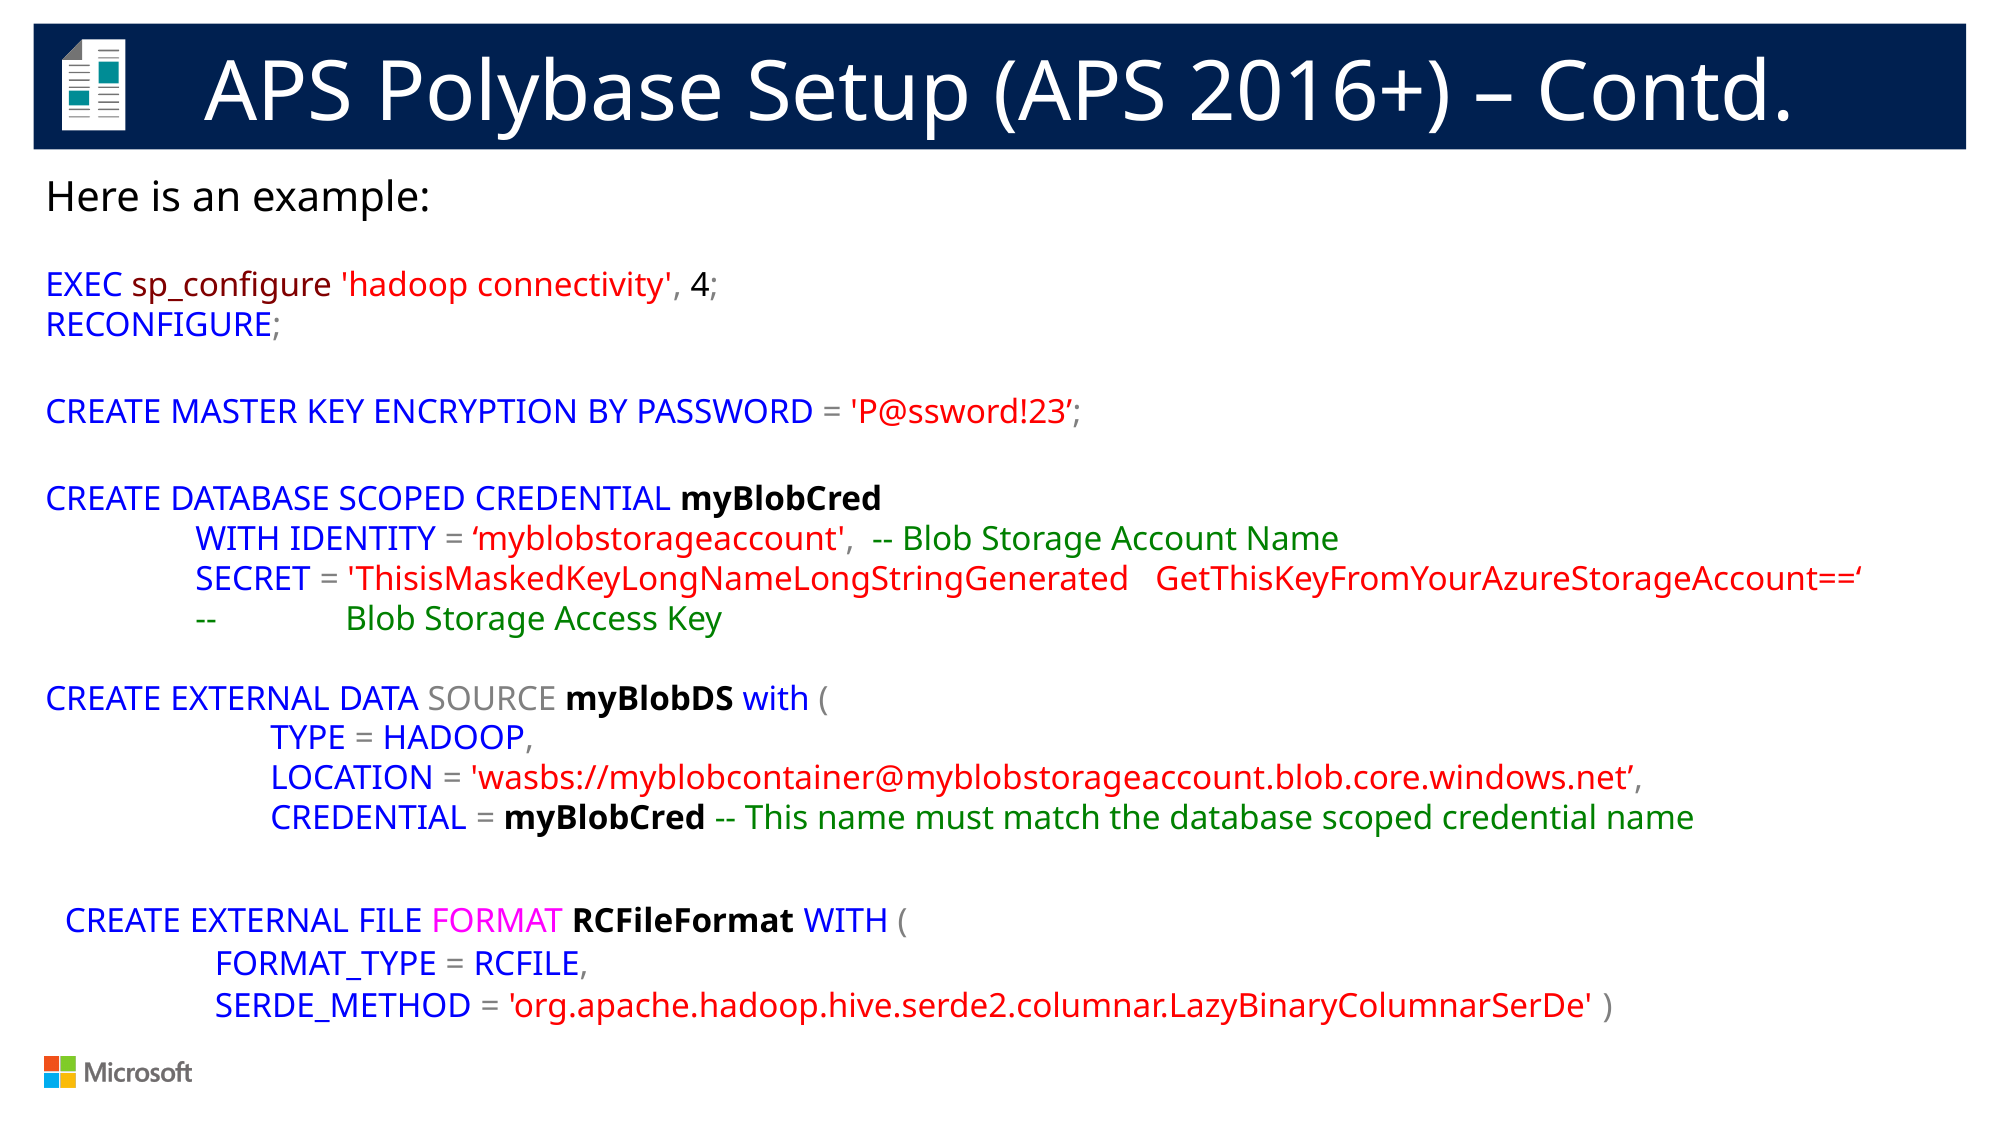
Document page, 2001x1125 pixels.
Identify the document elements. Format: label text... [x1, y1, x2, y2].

text_box EXEC sp_configure 'hadoop connectivity', 4; RECONFIGURE; CREATE MASTER KEY ENCRYPTION BY PASSWORD = 'P@ssword!23’; CREATE DATABASE SCOPED CREDENTIAL myBlobCred WITH IDENTITY = ‘myblobstorageaccount', -- Blob Storage Account Name SECRET = 'ThisisMaskedKeyLongNameLongStringGenerated GetThisKeyFromYourAzureStorageAccount==‘ -- Blob Storage Access Key CREATE EXTERNAL DATA SOURCE myBlobDS with ( TYPE = HADOOP, LOCATION = 'wasbs://myblobcontainer@myblobstorageaccount.blob.core.windows.net’, CREDENTIAL = myBlobCred -- This name must match the database scoped credential name [15, 297, 1935, 1005]
text_box CREATE EXTERNAL FILE FORMAT RCFileFormat WITH ( FORMAT_TYPE = RCFILE, SERDE_METHOD = 'org.apache.hadoop.hive.serde2.columnar.LazyBinaryColumnarSerDe' ) [49, 889, 1827, 1032]
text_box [61, 39, 126, 131]
text_box Here is an example: [15, 145, 1935, 297]
picture [44, 1056, 192, 1088]
text_box APS Polybase Setup (APS 2016+) – Contd. [33, 23, 1967, 150]
